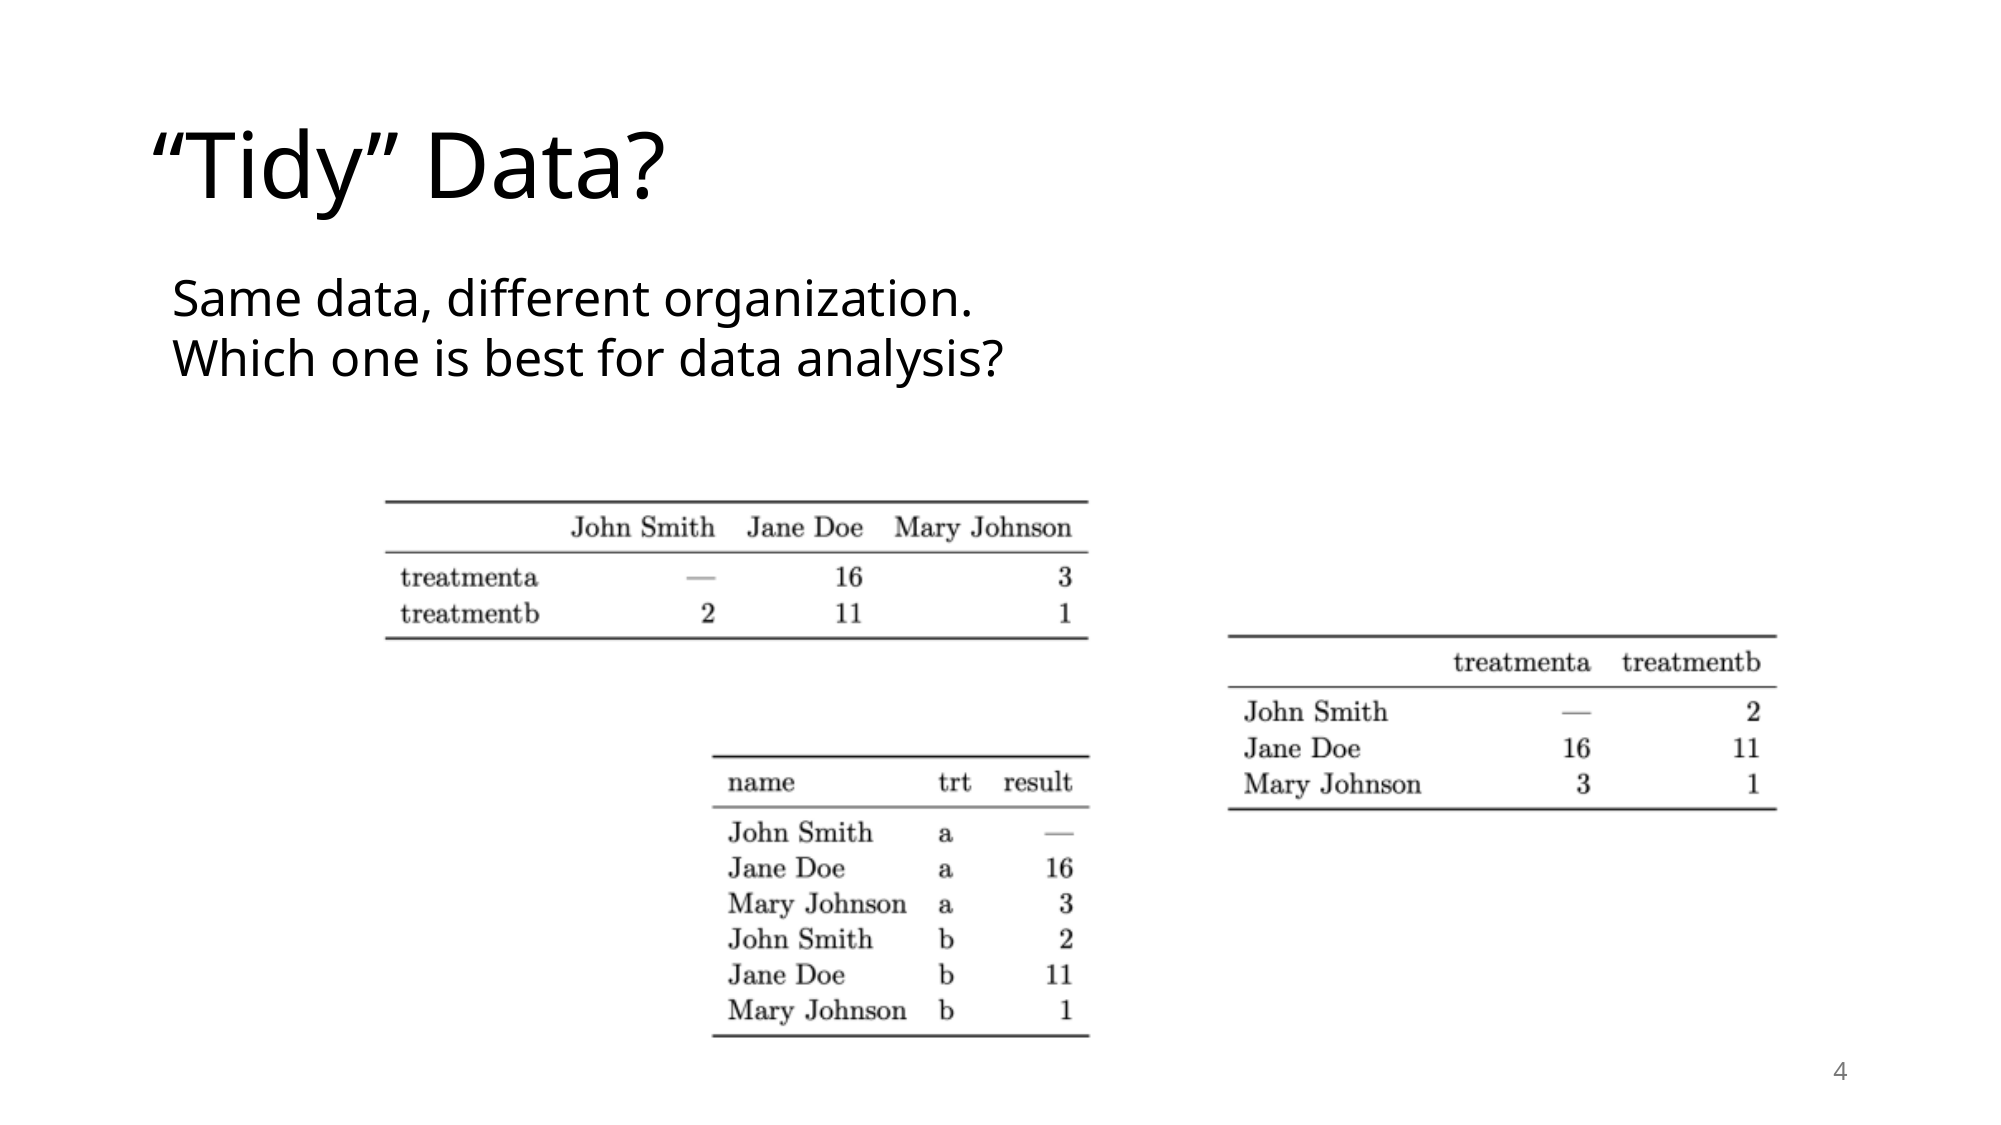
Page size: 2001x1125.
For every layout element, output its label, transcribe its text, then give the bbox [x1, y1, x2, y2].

picture [355, 460, 1810, 1066]
title “Tidy” Data? [137, 59, 1863, 278]
text_box Same data, different organization. Which one is best for data analysis? [157, 259, 1691, 440]
slide_number 4 [1412, 1042, 1863, 1103]
